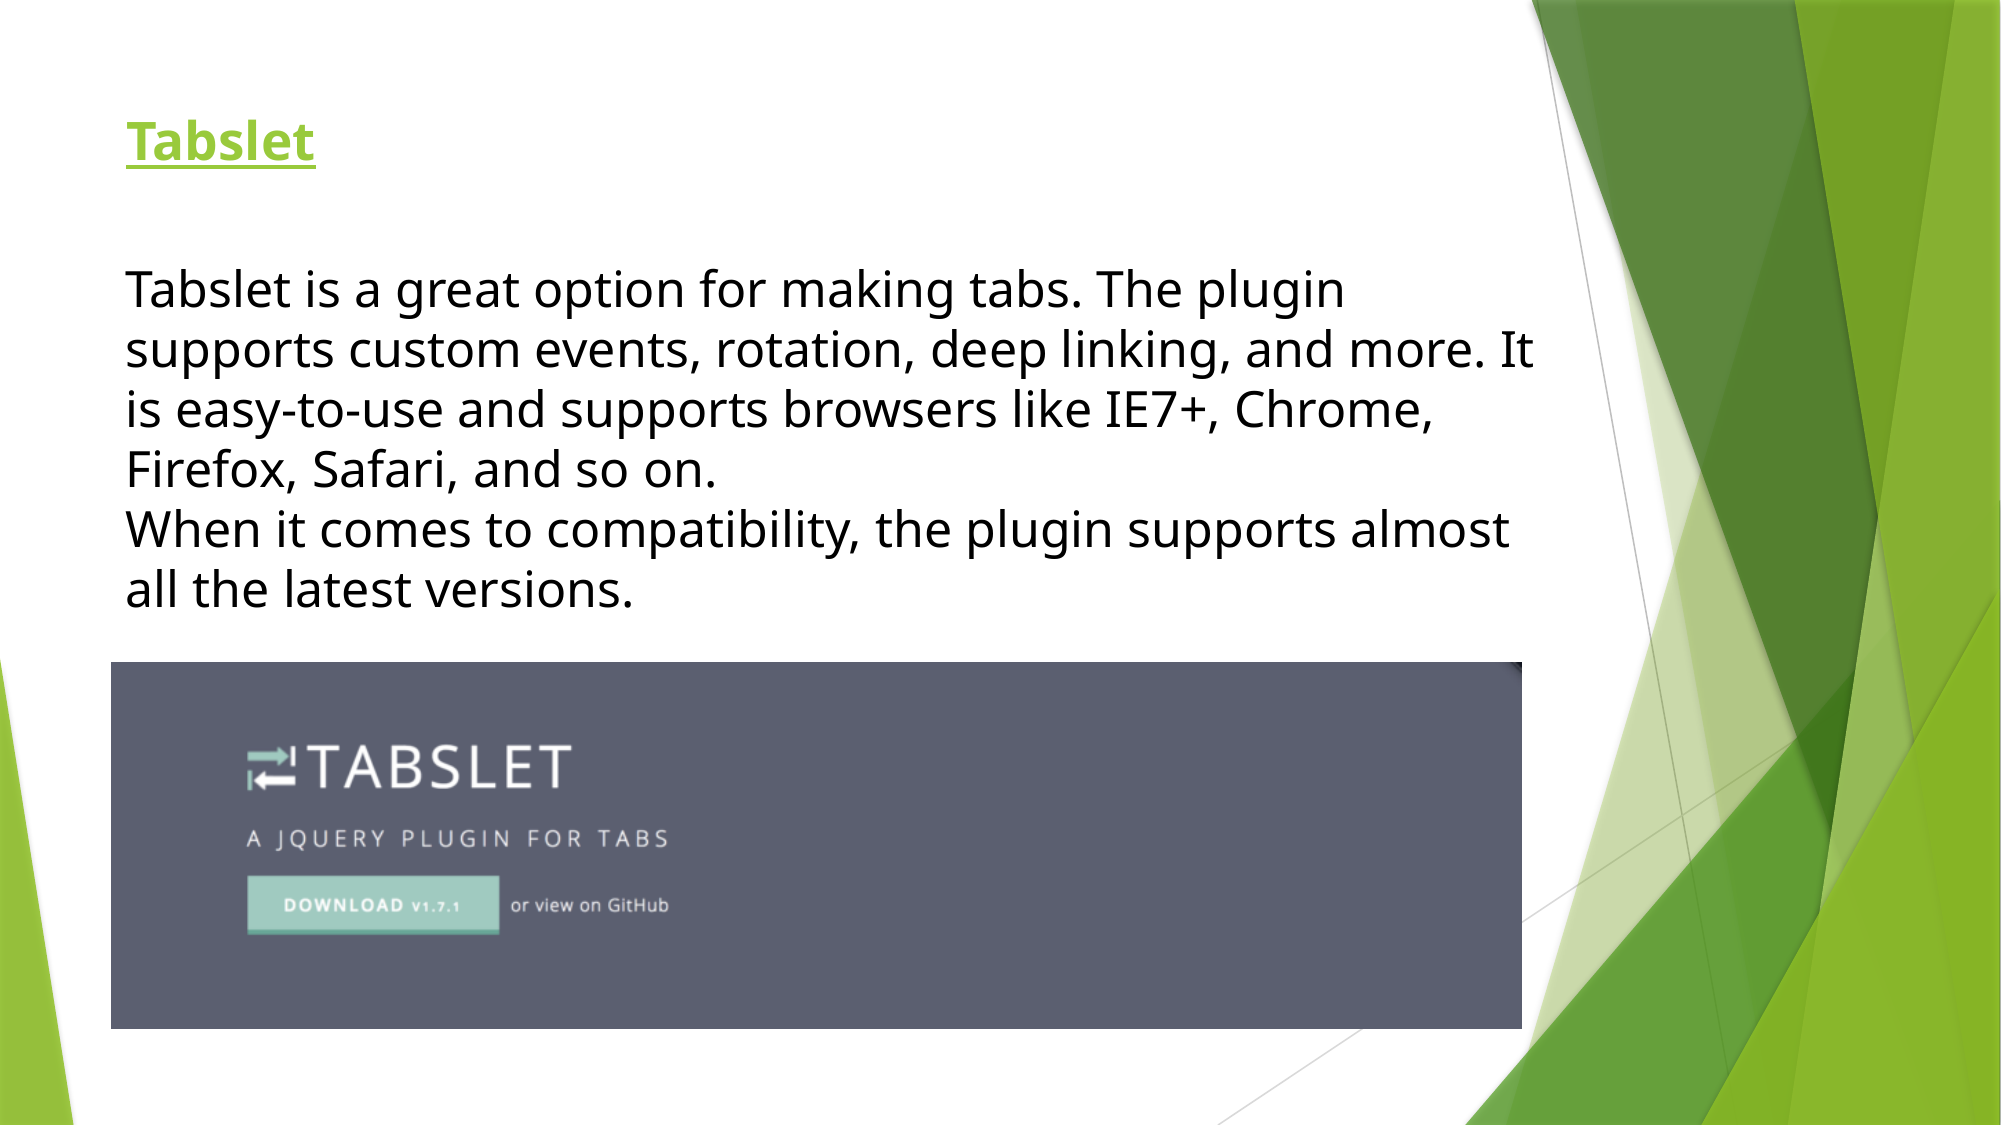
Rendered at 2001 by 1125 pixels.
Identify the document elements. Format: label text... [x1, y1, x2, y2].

picture [110, 661, 1522, 1030]
text_box Tabslet is a great option for making tabs. The plugin supports custom events, rotation, deep linking, and more. It is easy-to-use and supports browsers like IE7+, Chrome, Firefox, Safari, and so on. When it comes to compatibility, the plugin supports almost all the latest versions. [111, 250, 1558, 626]
title Tabslet [111, 99, 1522, 250]
